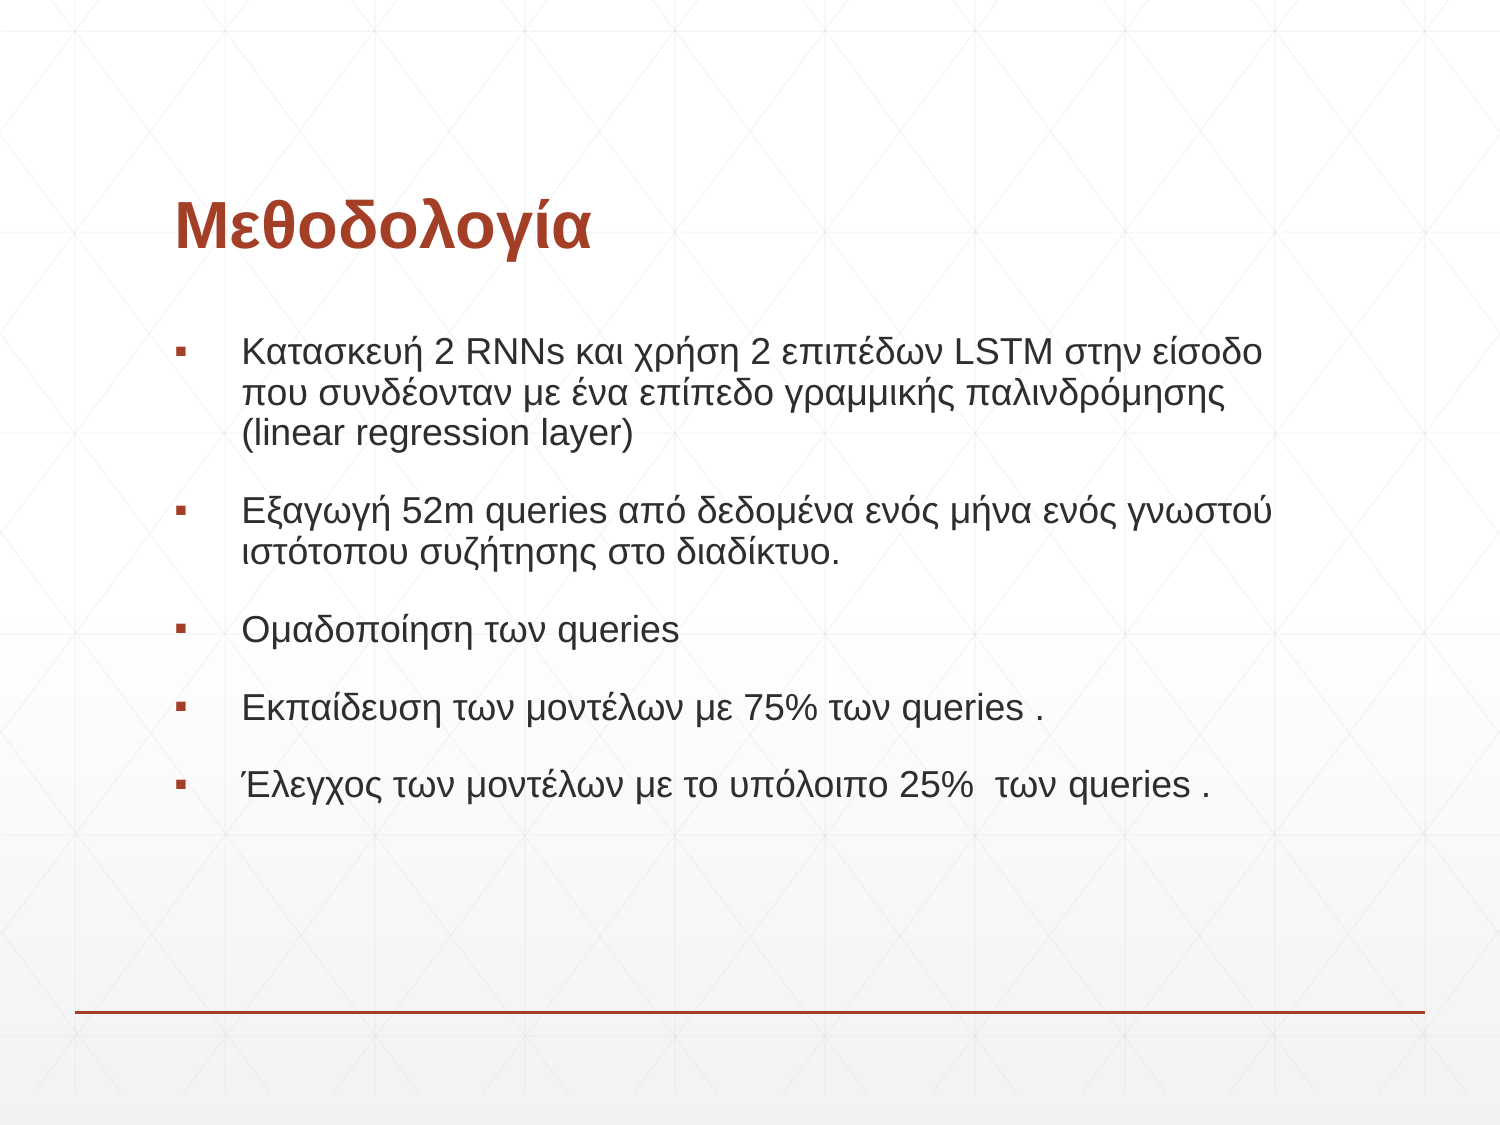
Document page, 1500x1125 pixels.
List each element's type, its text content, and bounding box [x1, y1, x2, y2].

title Μεθοδολογία [159, 82, 1341, 271]
list Κατασκευή 2 RNNs και χρήση 2 επιπέδων LSTM στην είσοδο που συνδέονταν με ένα επίπεδο γραμμικής παλινδρόμησης (linear regression layer) Εξαγωγή 52m queries από δεδομένα ενός μήνα ενός γνωστού ιστότοπου συζήτησης στο διαδίκτυο. Ομαδοποίηση των queries Εκπαίδευση των μοντέλων με 75% των queries . Έλεγχος των μοντέλων με το υπόλοιπο 25% των queries . [159, 324, 1341, 950]
